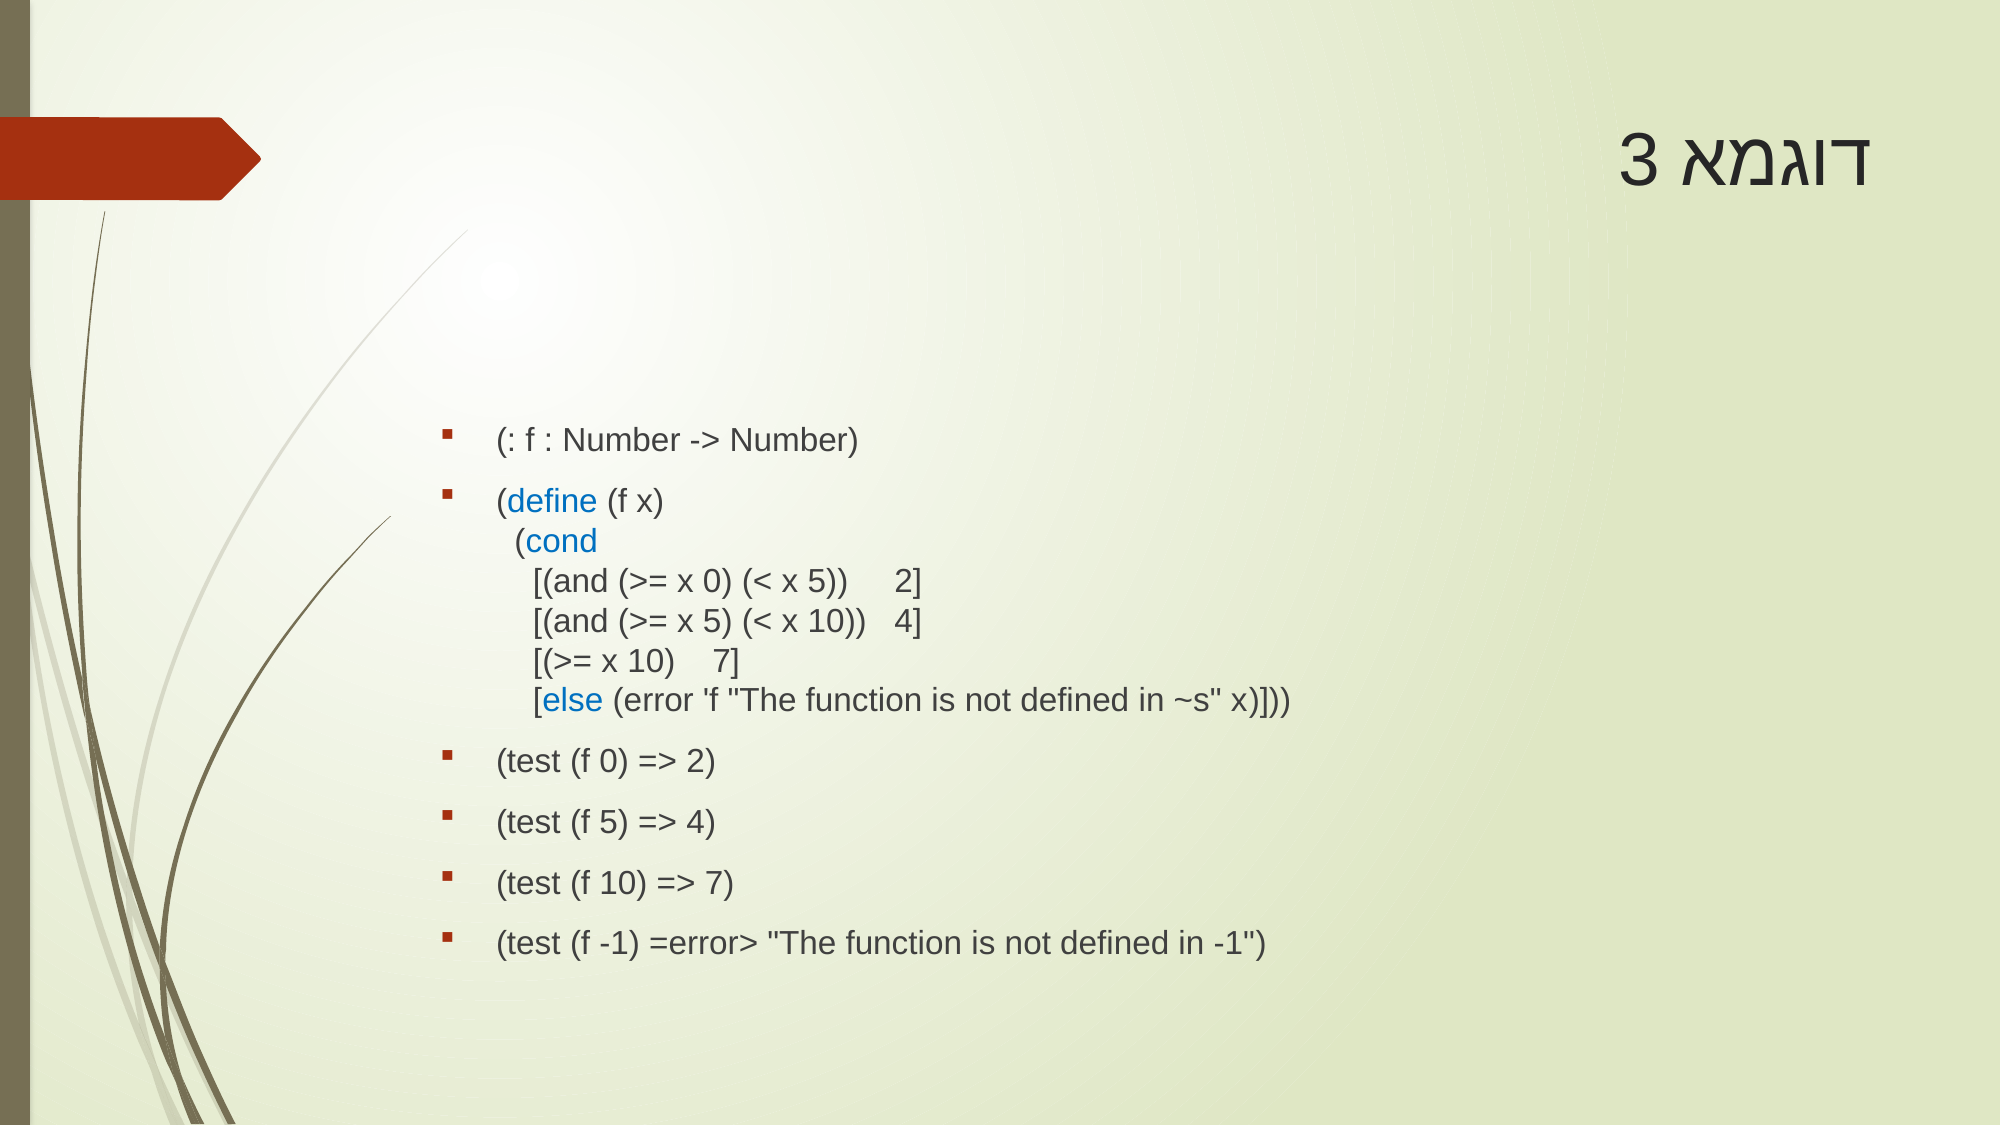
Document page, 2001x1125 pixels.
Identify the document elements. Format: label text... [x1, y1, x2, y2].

title דוגמא 3 [425, 102, 1888, 313]
